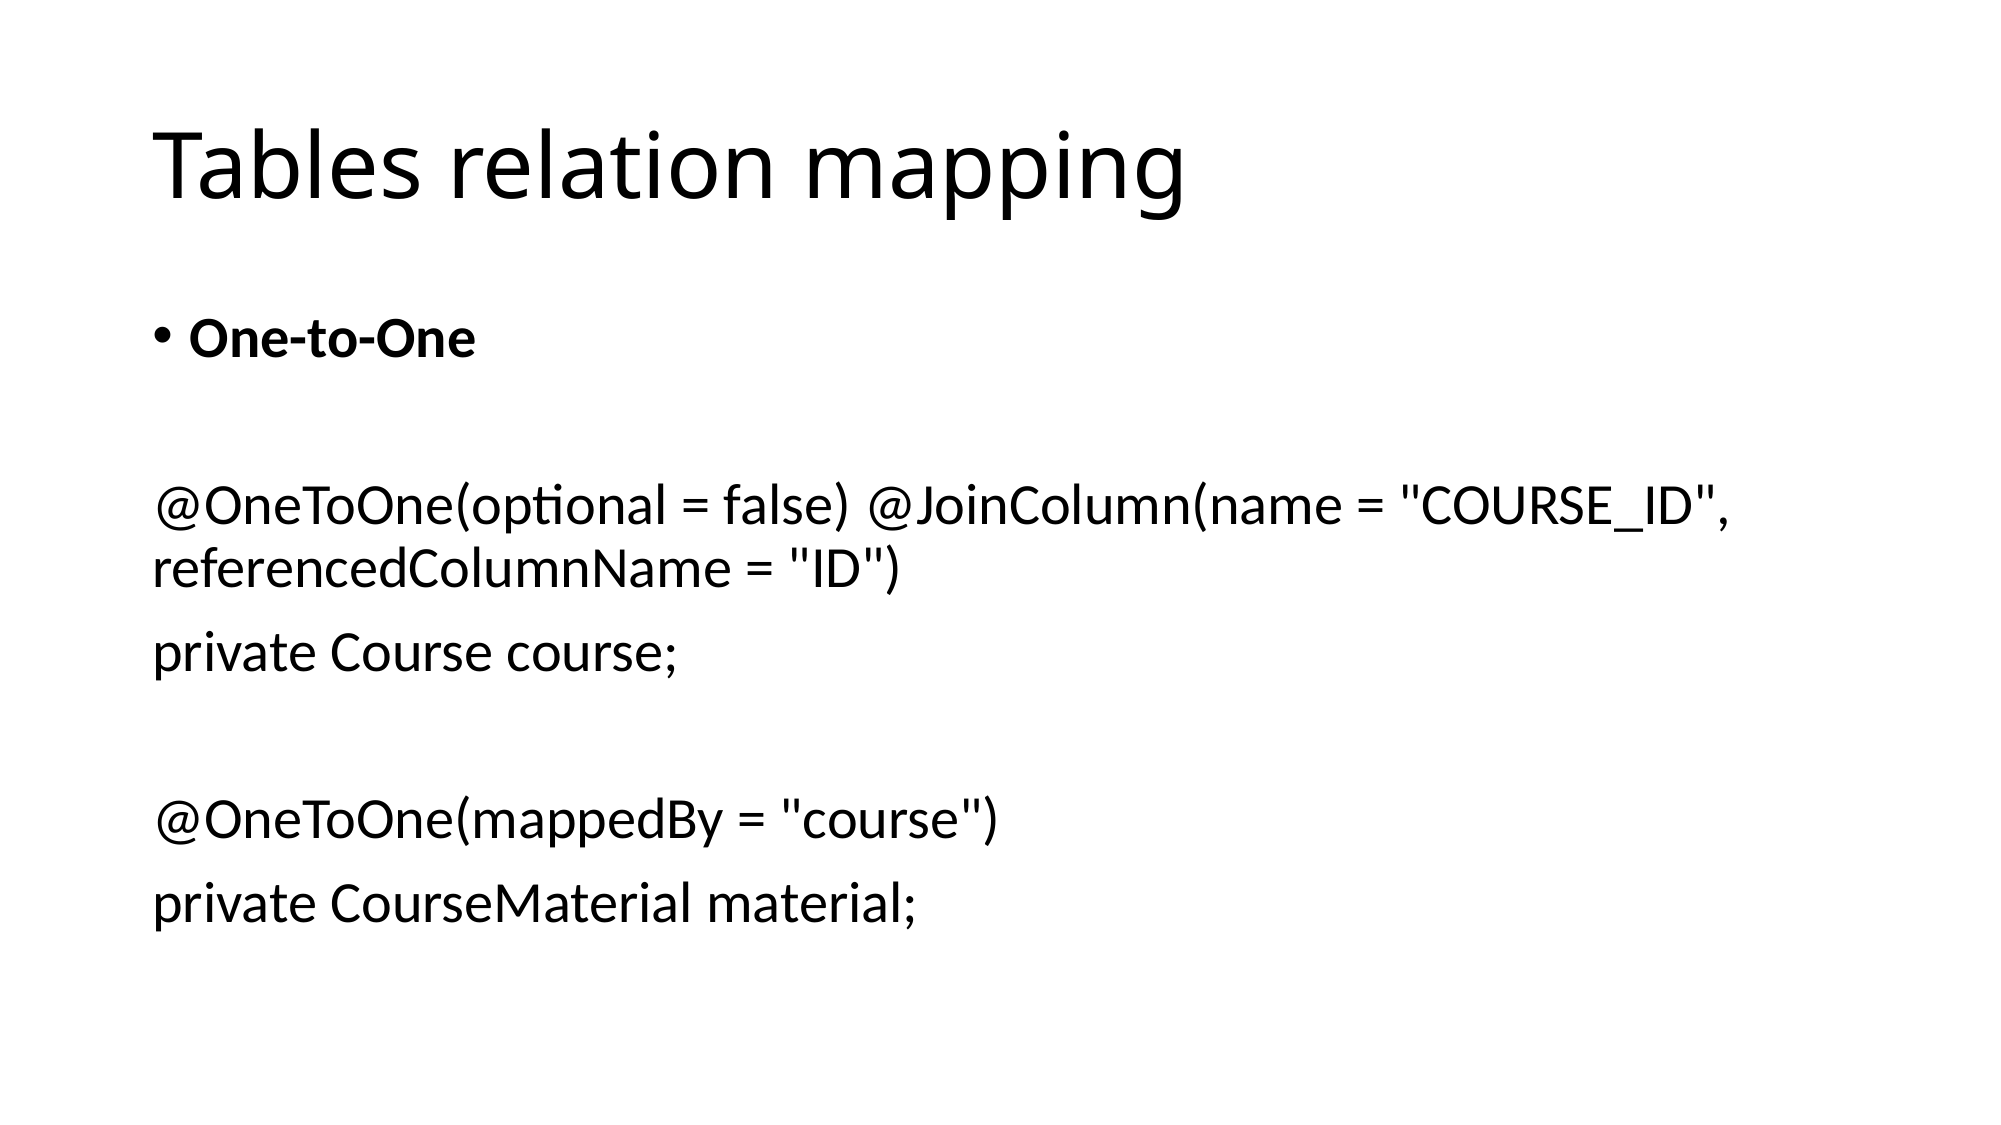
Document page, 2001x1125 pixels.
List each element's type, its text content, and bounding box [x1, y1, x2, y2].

list One-to-One @OneToOne(optional = false) @JoinColumn(name = "COURSE_ID", referencedColumnName = "ID") private Course course; @OneToOne(mappedBy = "course") private CourseMaterial material; [137, 299, 1863, 1014]
title Tables relation mapping [137, 59, 1863, 278]
